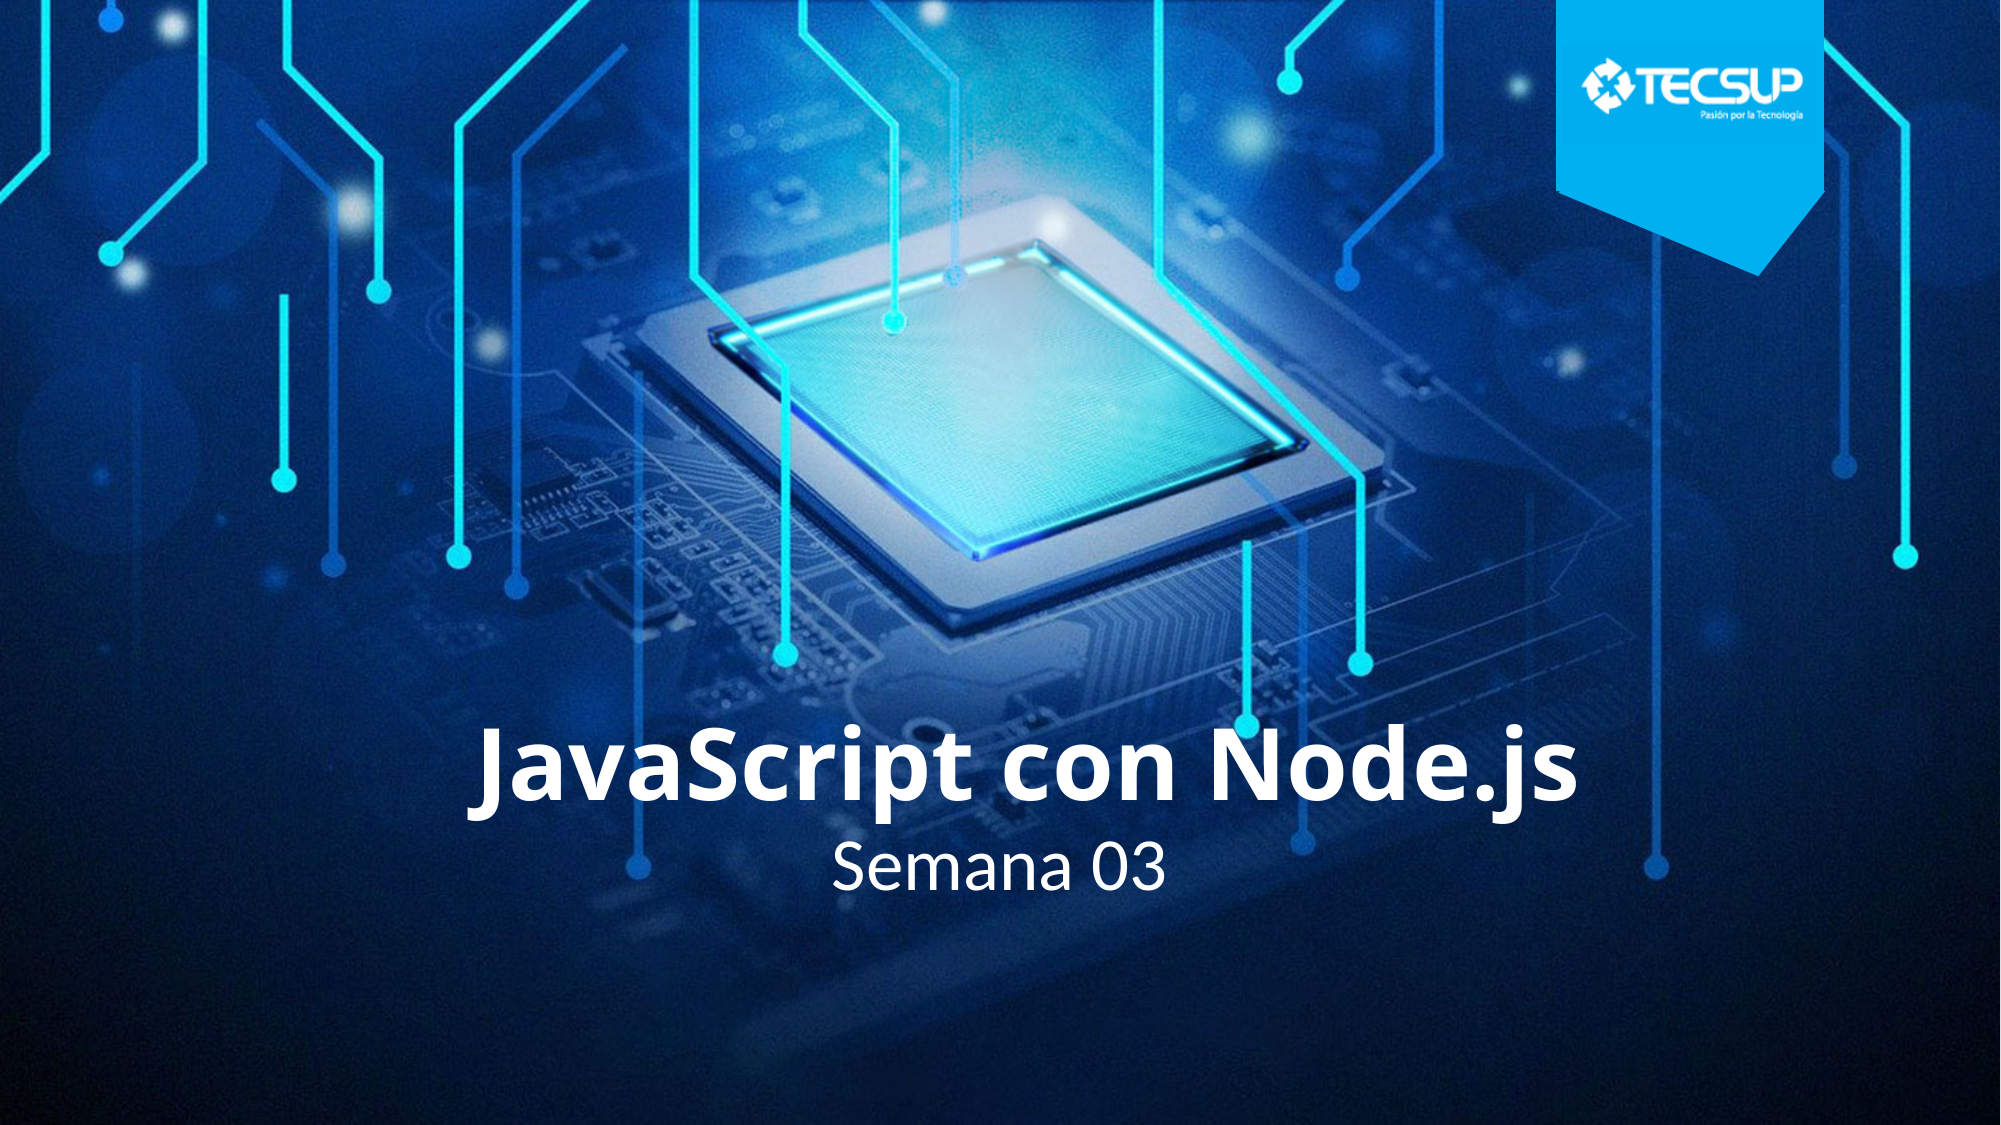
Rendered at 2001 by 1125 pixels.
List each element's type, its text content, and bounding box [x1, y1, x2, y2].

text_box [1556, 0, 1824, 275]
text_box JavaScript con Node.js [28, 693, 2000, 829]
picture [0, 0, 2001, 1125]
text_box Semana 03 [402, 807, 1598, 913]
